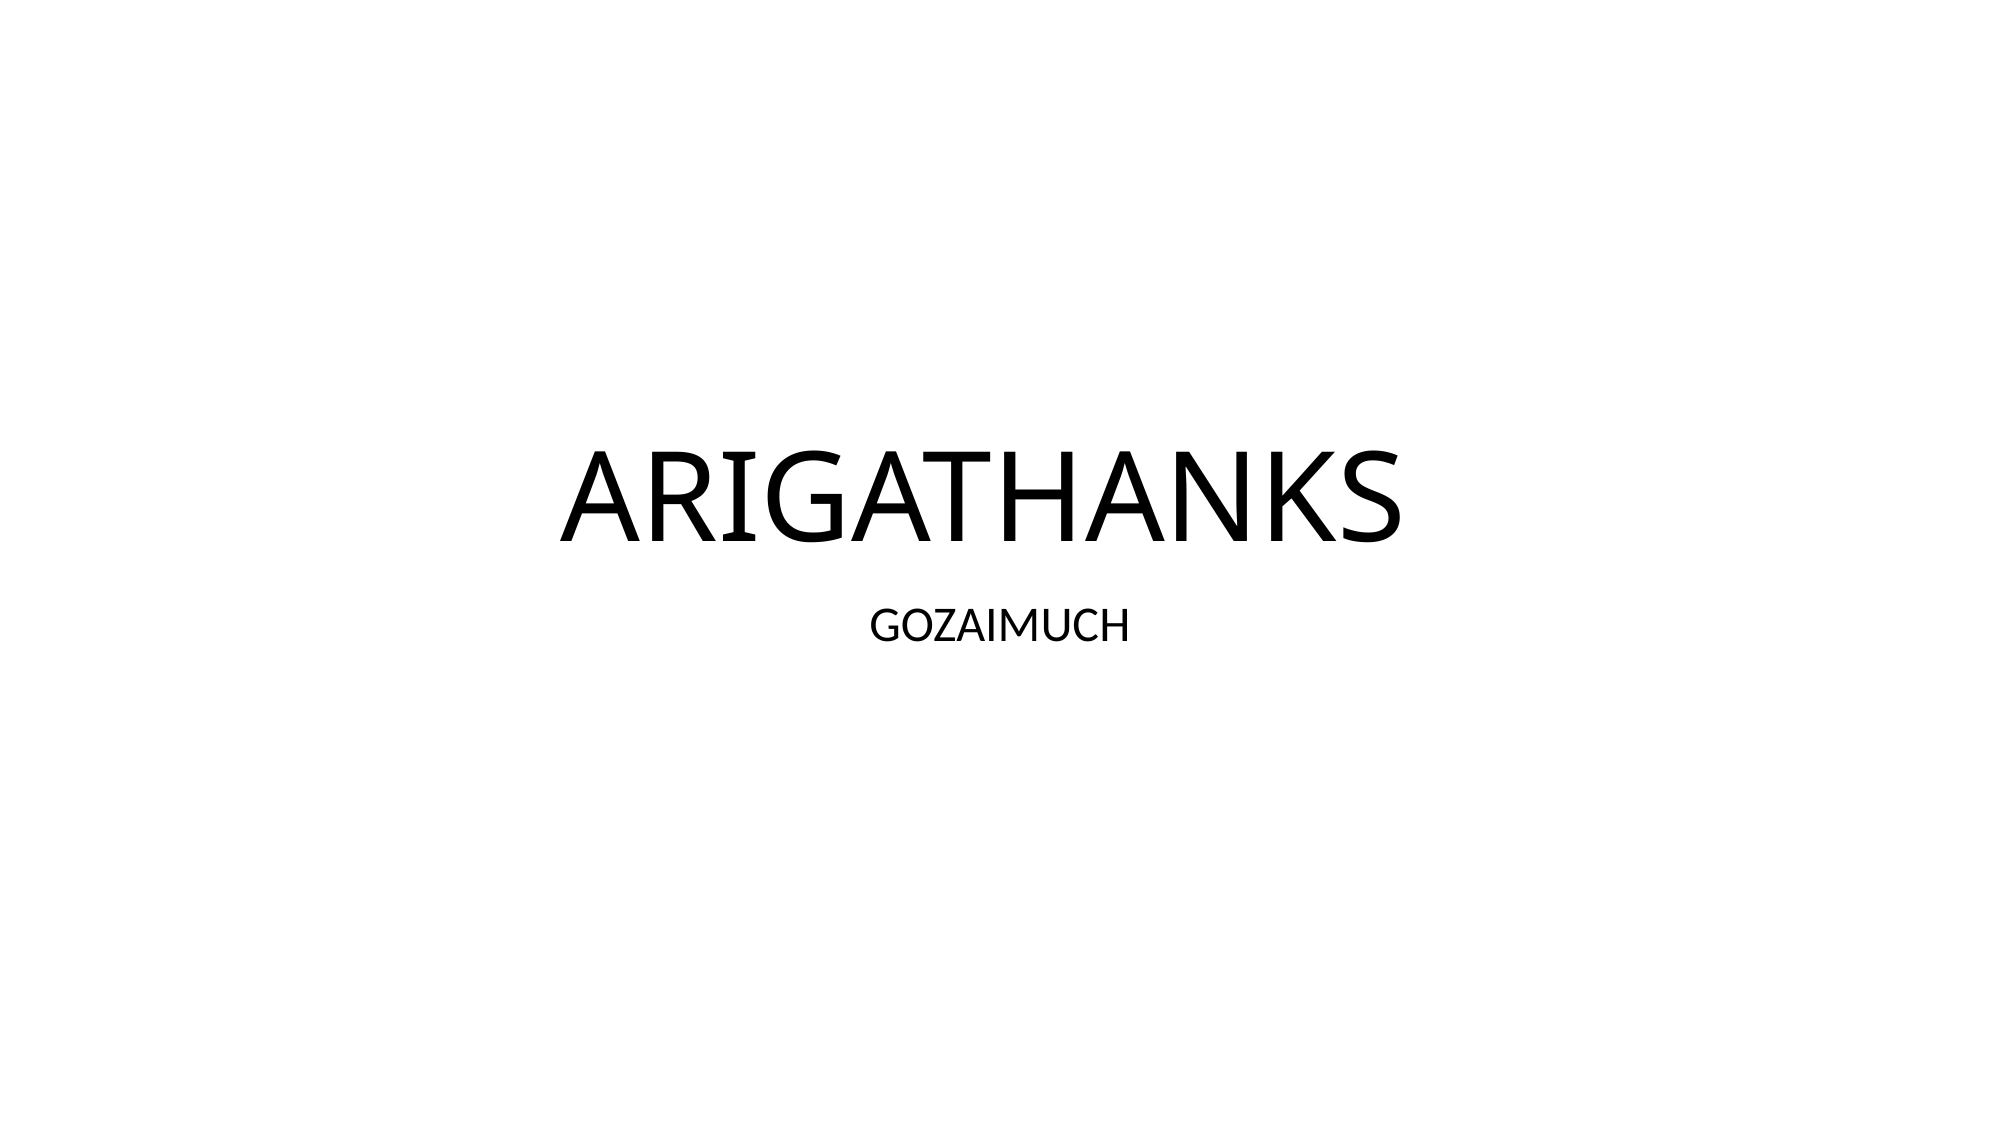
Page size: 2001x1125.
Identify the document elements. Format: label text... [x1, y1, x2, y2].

title ARIGATHANKS [249, 184, 1750, 576]
subtitle GOZAIMUCH [249, 590, 1750, 863]
